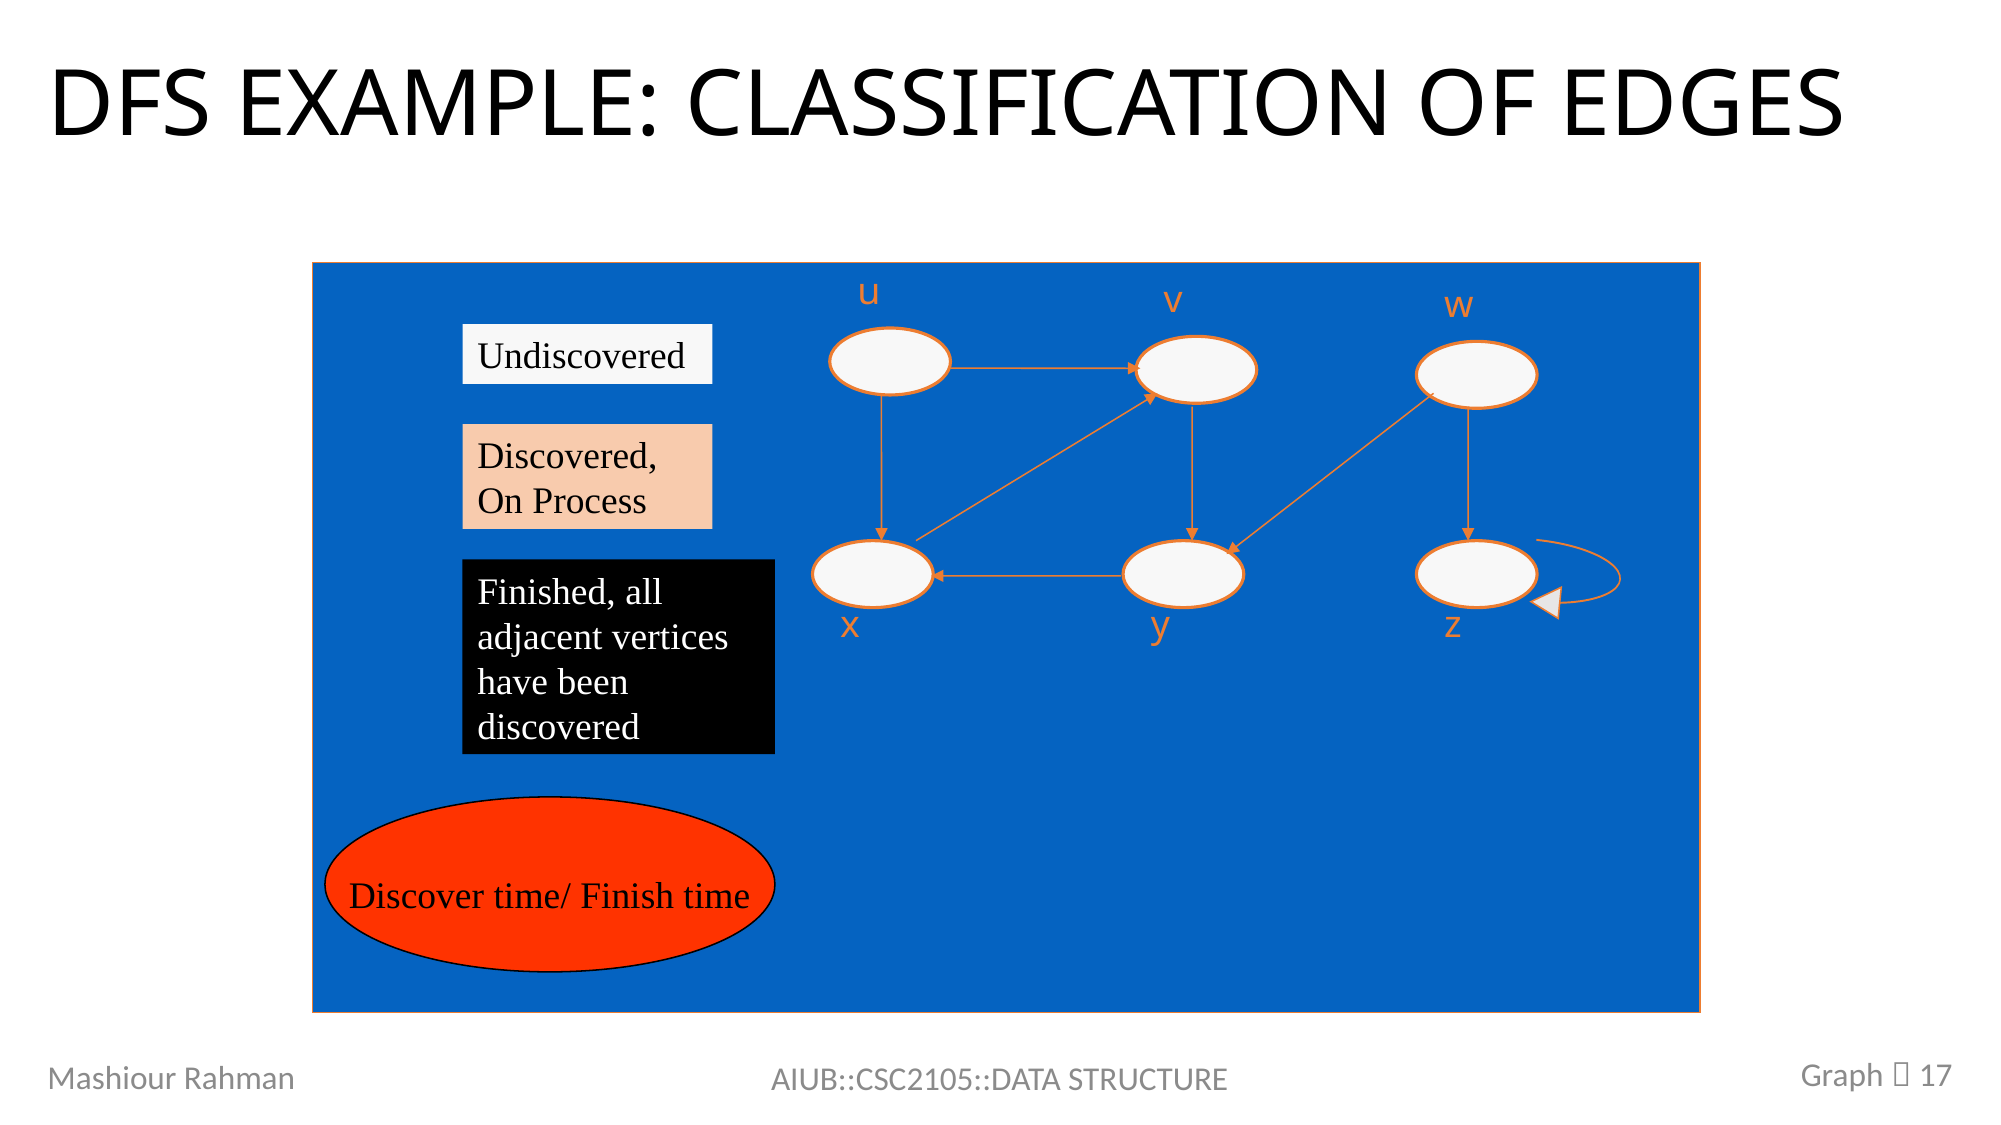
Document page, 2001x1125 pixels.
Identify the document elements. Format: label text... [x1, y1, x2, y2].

footer AIUB::CSC2105::DATA STRUCTURE [662, 1047, 1338, 1108]
slide_number Mashiour Rahman [32, 1046, 483, 1107]
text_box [812, 259, 1541, 653]
text_box [312, 262, 1700, 1013]
text_box Undiscovered [462, 324, 713, 384]
text_box Discover time/ Finish time [324, 796, 775, 972]
title DFS Example: Classification of Edges [32, 35, 1968, 176]
text_box Discovered, On Process [462, 424, 713, 529]
text_box Finished, all adjacent vertices have been discovered [462, 559, 775, 755]
text_box [1541, 540, 1621, 619]
slide_number Graph  17 [1517, 1042, 1968, 1103]
